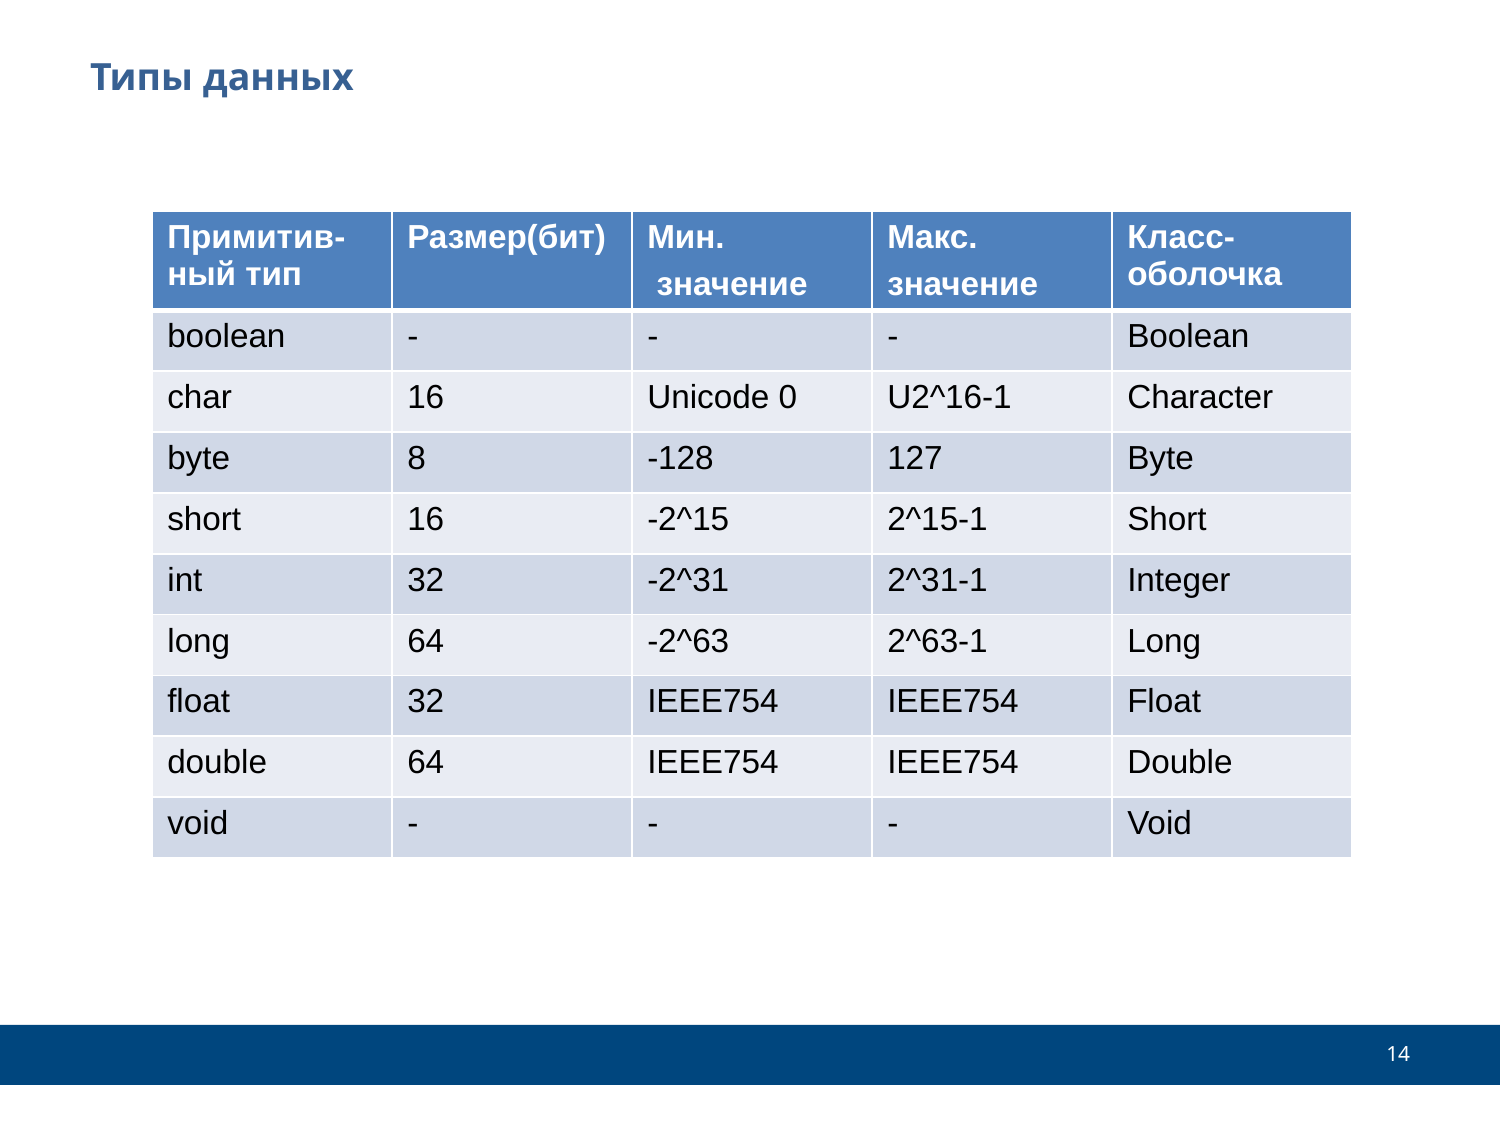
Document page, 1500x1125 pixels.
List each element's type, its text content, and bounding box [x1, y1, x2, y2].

table_cell 16 [393, 494, 631, 553]
table_header Мин. значение [633, 212, 871, 308]
table_cell 32 [393, 555, 631, 614]
table_cell Character [1113, 372, 1351, 431]
table_cell 64 [393, 615, 631, 675]
table_cell - [633, 798, 871, 857]
table_cell Integer [1113, 555, 1351, 614]
table_cell 127 [873, 433, 1111, 492]
table_cell IEEE754 [873, 676, 1111, 735]
table_cell -2^63 [633, 615, 871, 675]
table_cell 16 [393, 372, 631, 431]
table_cell Void [1113, 798, 1351, 857]
table_cell long [153, 615, 391, 675]
table_cell Double [1113, 737, 1351, 796]
table_cell IEEE754 [873, 737, 1111, 796]
table_cell U2^16-1 [873, 372, 1111, 431]
table_cell boolean [153, 313, 391, 370]
table_cell 2^15-1 [873, 494, 1111, 553]
table_cell Short [1113, 494, 1351, 553]
table_cell - [633, 313, 871, 370]
table_cell -2^31 [633, 555, 871, 614]
table_cell Unicode 0 [633, 372, 871, 431]
table_cell 2^31-1 [873, 555, 1111, 614]
table_cell -128 [633, 433, 871, 492]
table_cell Byte [1113, 433, 1351, 492]
table_header Макс. значение [873, 212, 1111, 308]
table_cell IEEE754 [633, 676, 871, 735]
table_cell - [393, 798, 631, 857]
table_header Размер(бит) [393, 212, 631, 308]
table_cell - [873, 313, 1111, 370]
table_cell 64 [393, 737, 631, 796]
table_cell 2^63-1 [873, 615, 1111, 675]
table_cell Long [1113, 615, 1351, 675]
table_cell -2^15 [633, 494, 871, 553]
table_cell short [153, 494, 391, 553]
table_cell double [153, 737, 391, 796]
table_cell float [153, 676, 391, 735]
title Типы данных [75, 45, 1425, 163]
table_cell - [393, 313, 631, 370]
table_cell 32 [393, 676, 631, 735]
table_cell byte [153, 433, 391, 492]
table_header Примитив-ный тип [153, 212, 391, 308]
table_cell - [873, 798, 1111, 857]
table_cell void [153, 798, 391, 857]
table_cell IEEE754 [633, 737, 871, 796]
table_cell Boolean [1113, 313, 1351, 370]
slide_number 14 [1262, 1025, 1425, 1085]
table_cell char [153, 372, 391, 431]
table_header Класс-оболочка [1113, 212, 1351, 308]
table_cell Float [1113, 676, 1351, 735]
table_cell int [153, 555, 391, 614]
table_cell 8 [393, 433, 631, 492]
